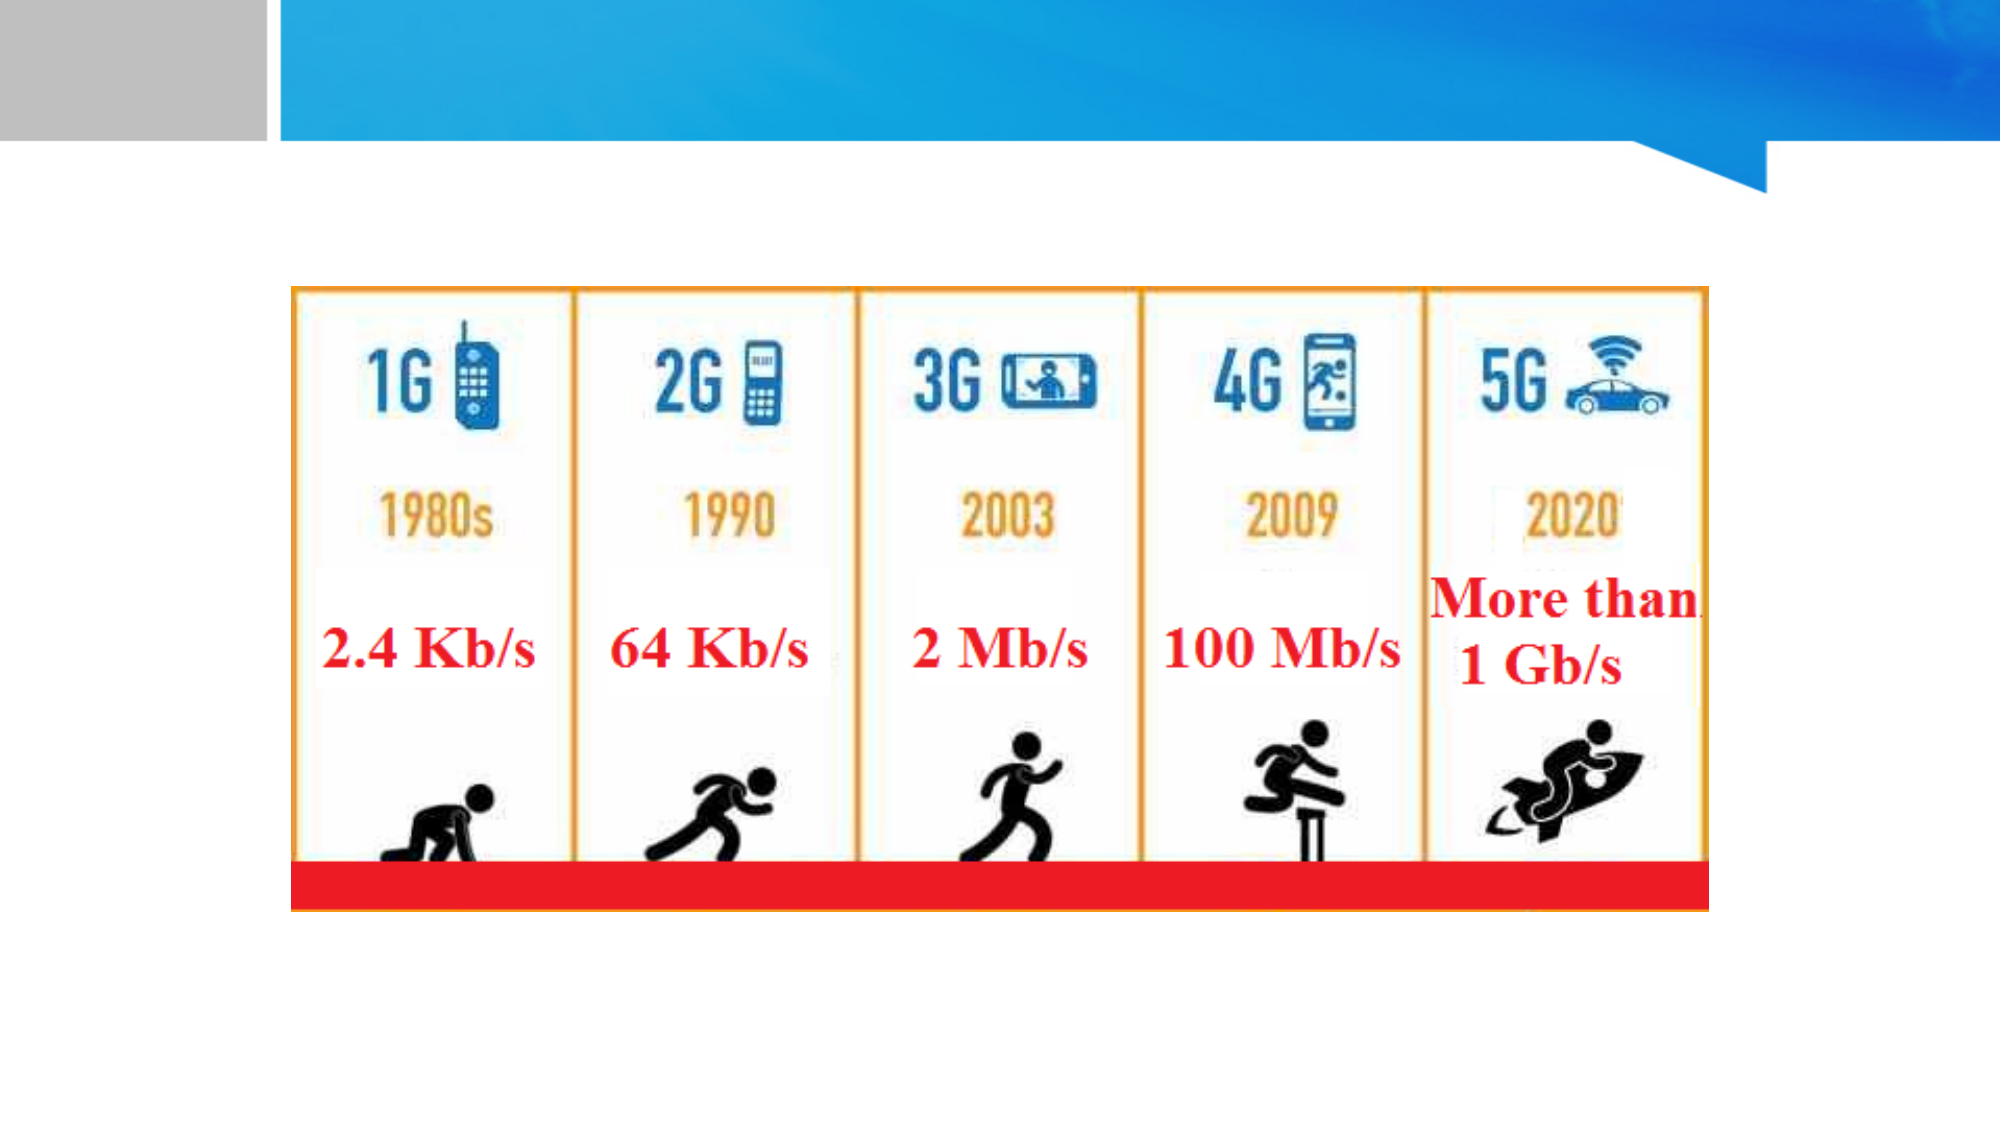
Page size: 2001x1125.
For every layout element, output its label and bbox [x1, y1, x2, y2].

picture [0, 0, 2000, 1125]
list [291, 286, 1709, 912]
